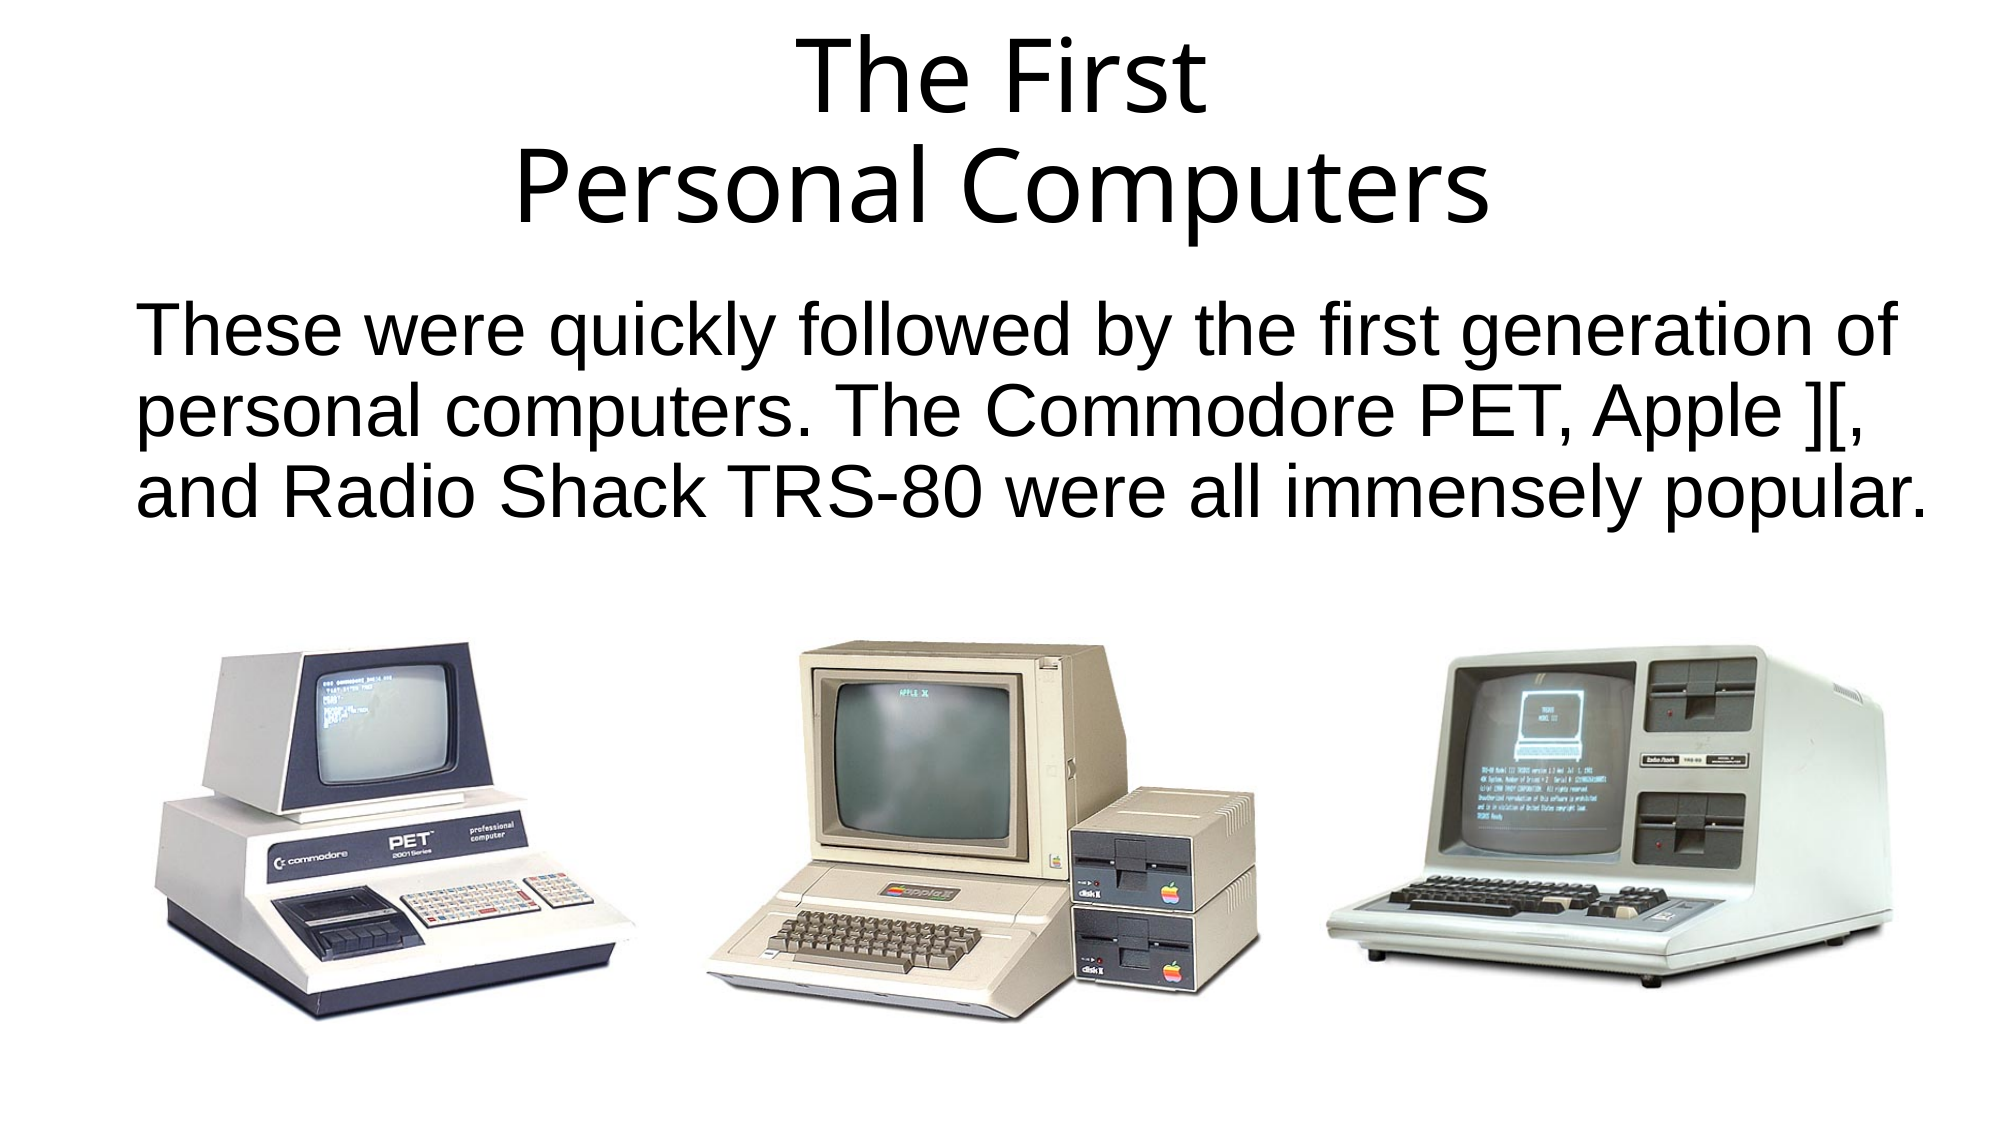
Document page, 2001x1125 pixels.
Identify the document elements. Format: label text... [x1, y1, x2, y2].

picture [697, 637, 1264, 1024]
picture [151, 637, 642, 1024]
list These were quickly followed by the first generation of personal computers. The Commodore PET, Apple ][, and Radio Shack TRS-80 were all immensely popular. [120, 283, 1970, 590]
picture [1319, 637, 1899, 993]
title The First Personal Computers [139, 15, 1865, 254]
